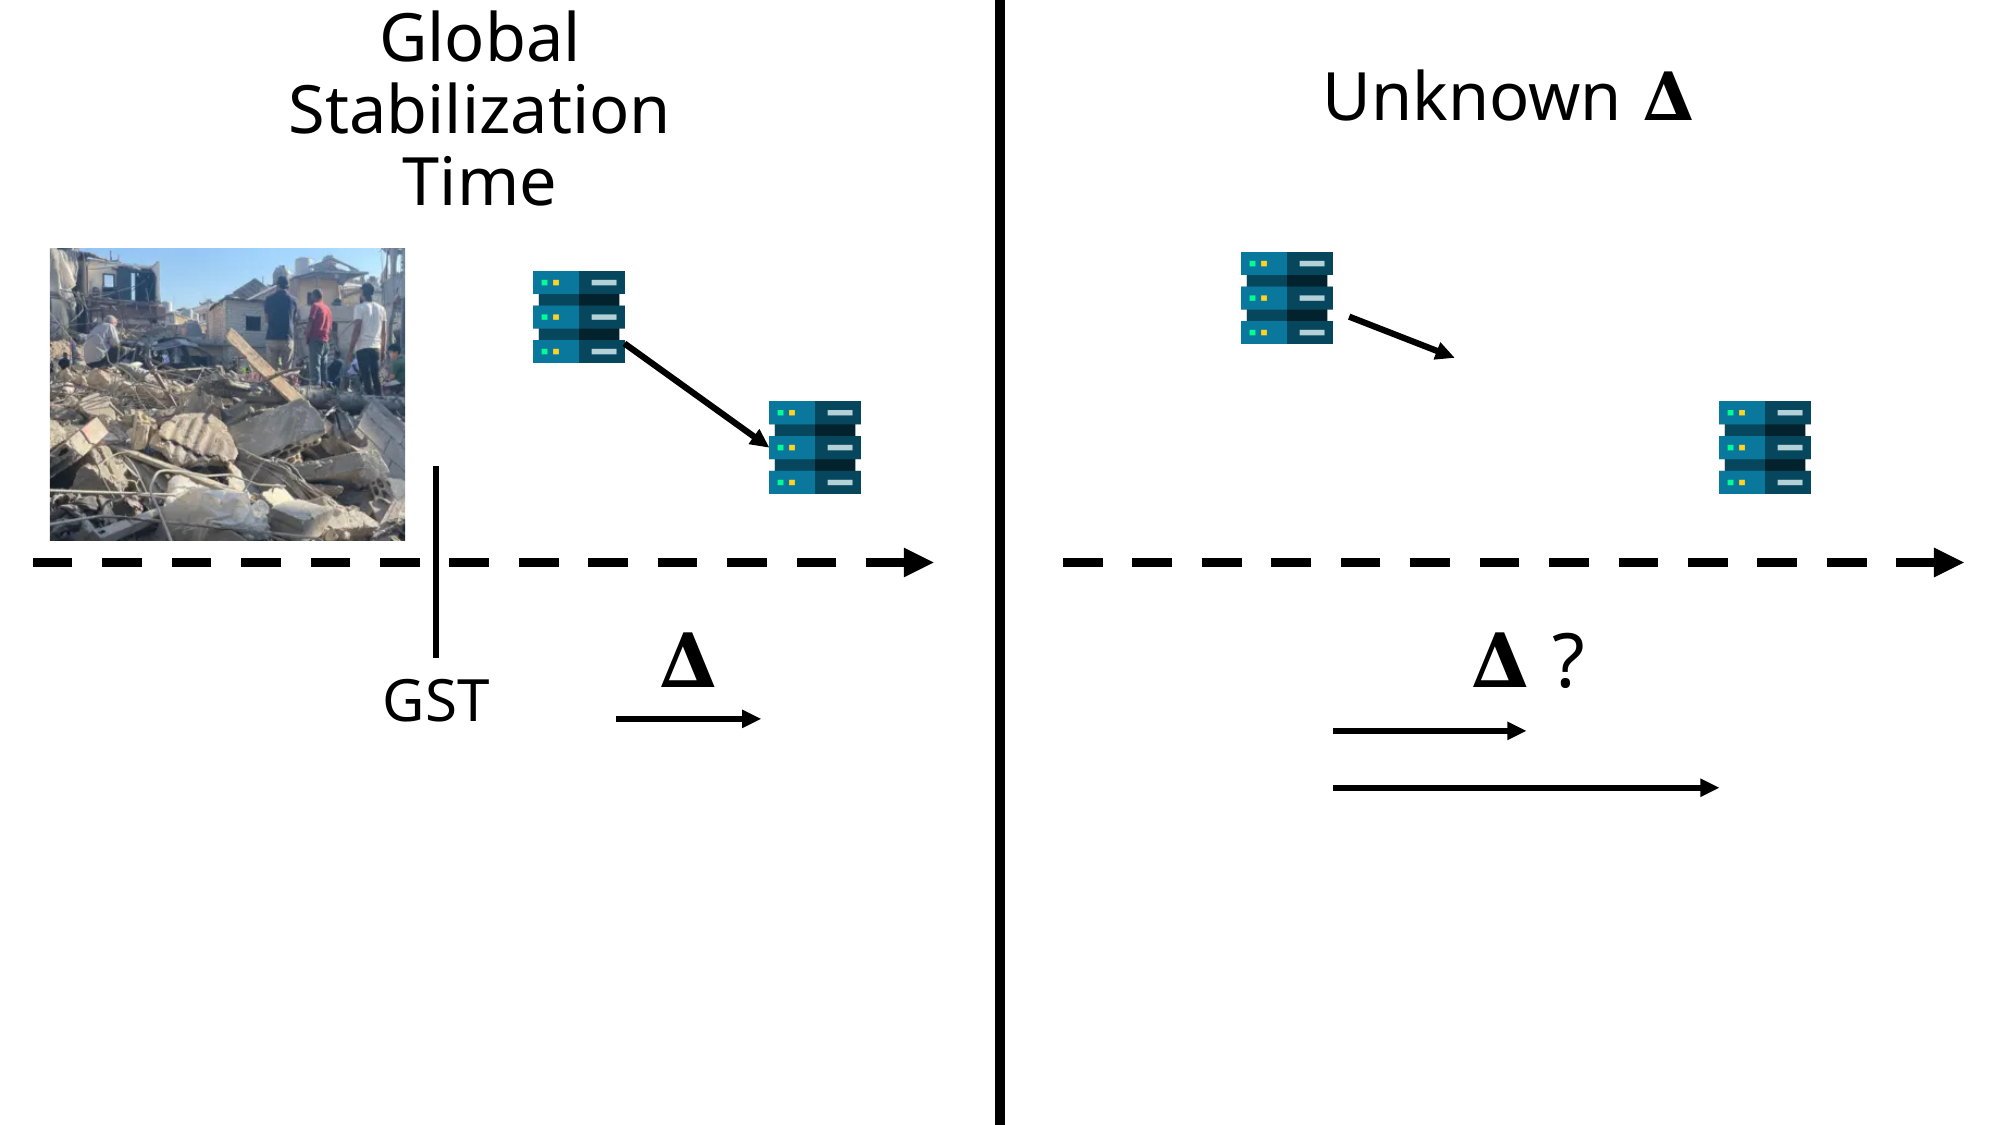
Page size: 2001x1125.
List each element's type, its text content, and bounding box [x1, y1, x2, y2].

picture [828, 480, 852, 485]
text_box 𝚫 [600, 595, 777, 731]
picture [1241, 276, 1246, 286]
picture [1300, 261, 1324, 266]
picture [828, 411, 852, 415]
picture [1241, 310, 1246, 320]
picture [532, 295, 538, 305]
text_box Global Stabilization Time [249, 3, 711, 221]
picture [816, 460, 861, 470]
text_box Unknown 𝚫 [1279, 0, 1741, 208]
picture [49, 248, 406, 541]
picture [1300, 330, 1324, 335]
picture [580, 295, 625, 305]
picture [769, 425, 774, 435]
picture [828, 445, 852, 450]
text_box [1349, 316, 1455, 358]
picture [1300, 296, 1324, 300]
picture [1719, 460, 1724, 470]
text_box GST [348, 635, 525, 771]
picture [816, 425, 861, 435]
picture [1288, 276, 1333, 286]
picture [1766, 425, 1811, 435]
picture [1719, 425, 1724, 435]
picture [592, 349, 616, 354]
picture [1288, 310, 1333, 320]
picture [1778, 445, 1802, 450]
picture [1766, 460, 1811, 470]
picture [592, 315, 616, 319]
picture [1778, 411, 1802, 415]
picture [592, 280, 616, 285]
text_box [624, 343, 769, 448]
picture [580, 329, 625, 339]
picture [1778, 480, 1802, 485]
picture [532, 329, 538, 339]
text_box 𝚫 ? [1438, 595, 1614, 731]
picture [769, 460, 774, 470]
